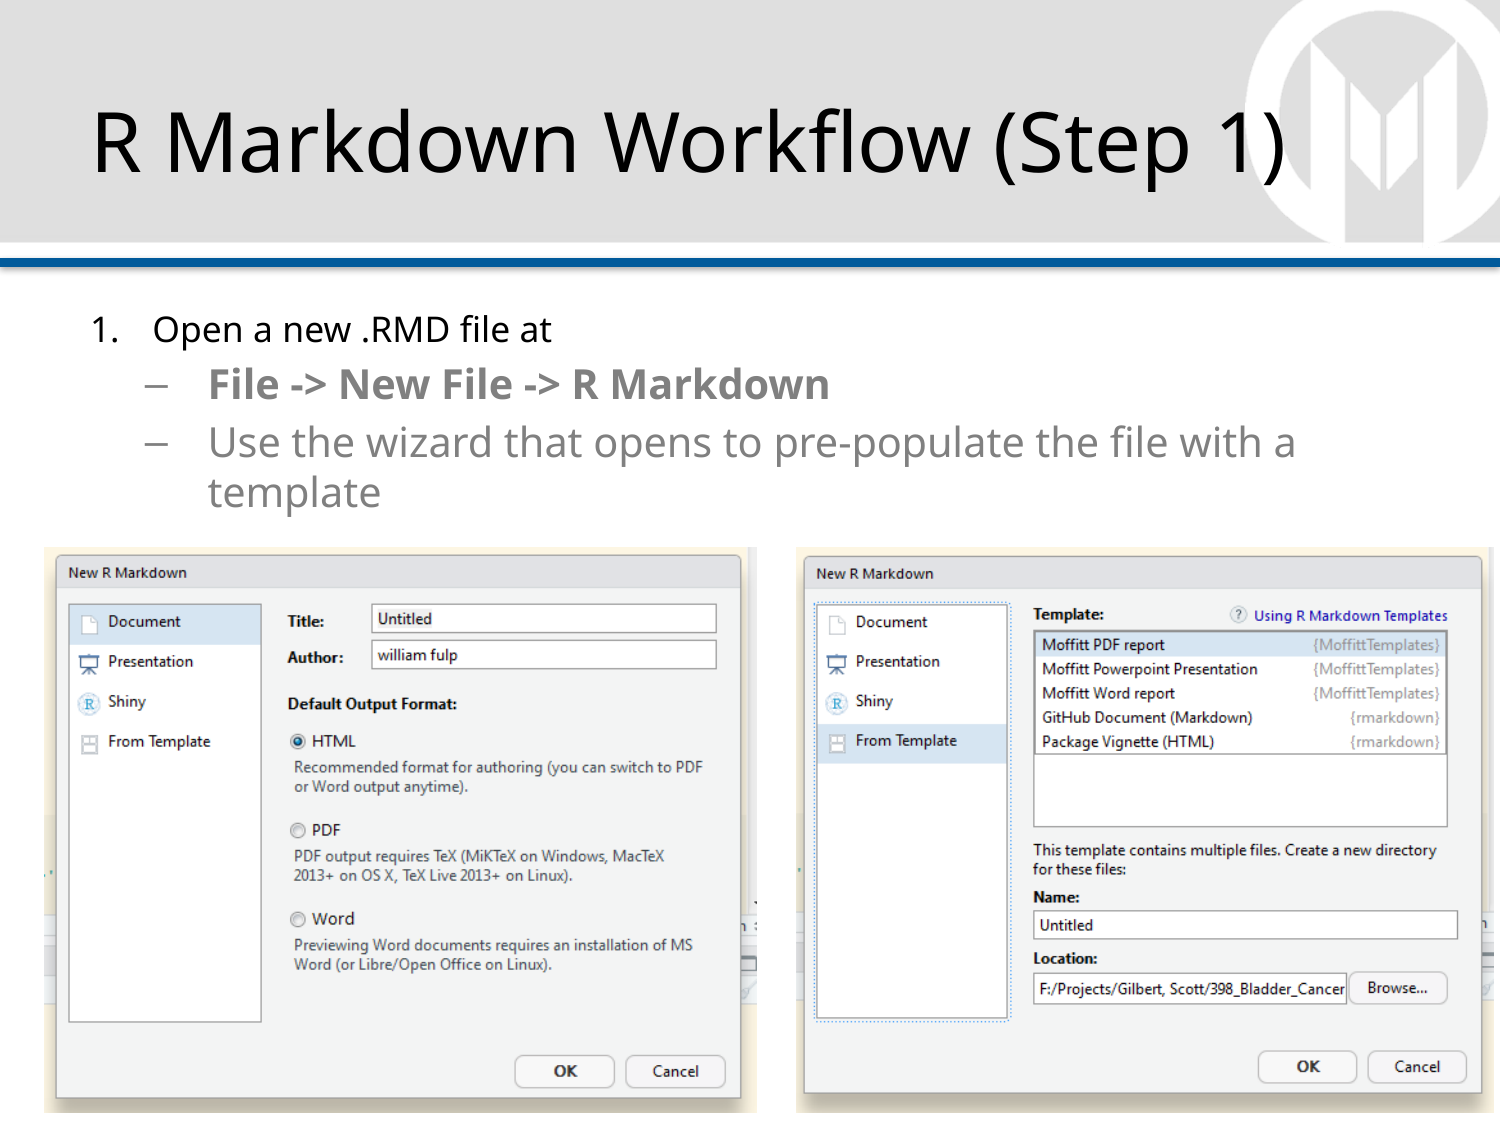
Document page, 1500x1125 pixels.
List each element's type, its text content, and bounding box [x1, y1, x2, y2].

list Open a new .RMD file at File -> New File -> R Markdown Use the wizard that opens to pre-populate the file with a template [75, 299, 1475, 525]
picture [0, 267, 1500, 1125]
picture [0, 0, 1500, 258]
title R Markdown Workflow (Step 1) [75, 45, 1425, 233]
